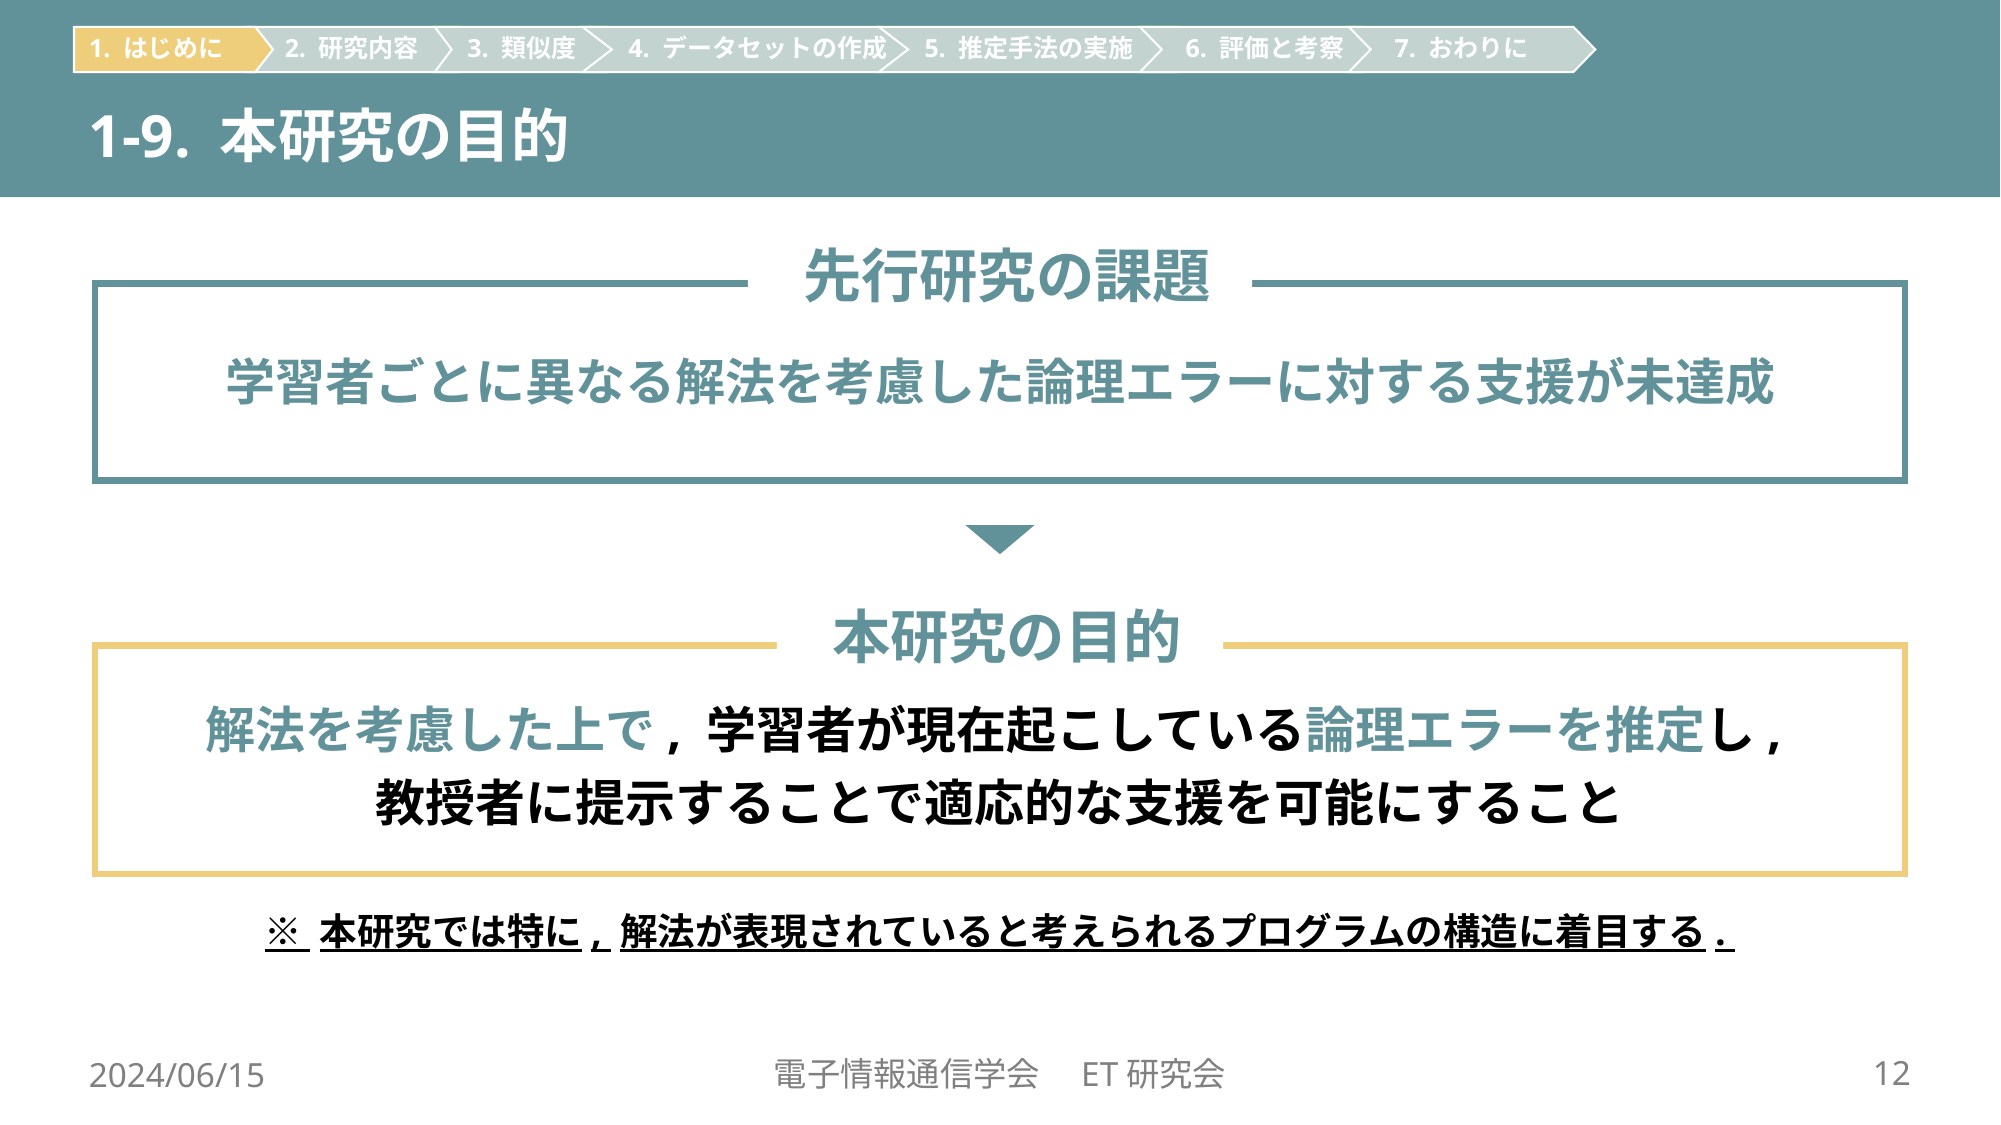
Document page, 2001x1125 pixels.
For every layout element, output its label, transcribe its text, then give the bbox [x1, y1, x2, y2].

text_box [94, 644, 1906, 698]
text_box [74, 26, 482, 73]
text_box 6. 評価と考察 [1137, 25, 1368, 74]
text_box 学習者ごとに異なる解法を考慮した論理エラーに対する支援が未達成 [94, 350, 1906, 526]
text_box ※ 本研究では特に, 解法が表現されていると考えられるプログラムの構造に着目する. [249, 900, 1751, 961]
text_box 5. 推定手法の実施 [875, 25, 1159, 74]
text_box [962, 524, 1038, 556]
footer 電子情報通信学会 ET研究会 [624, 1042, 1376, 1105]
text_box 先行研究の課題 [747, 232, 1253, 317]
text_box [0, 0, 2000, 198]
text_box [94, 282, 1906, 350]
text_box 4. データセットの作成 [579, 25, 905, 74]
text_box 本研究の目的 [776, 593, 1224, 679]
text_box 3. 類似度 [432, 25, 609, 74]
text_box 7. おわりに [1346, 25, 1597, 74]
slide_number 12 [1475, 1044, 1926, 1105]
text_box 1-9. 本研究の目的 [73, 79, 1564, 198]
text_box 解法を考慮した上で, 学習者が現在起こしている論理エラーを推定し, 教授者に提示することで適応的な支援を可能にすること [94, 698, 1906, 874]
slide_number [74, 1044, 524, 1105]
